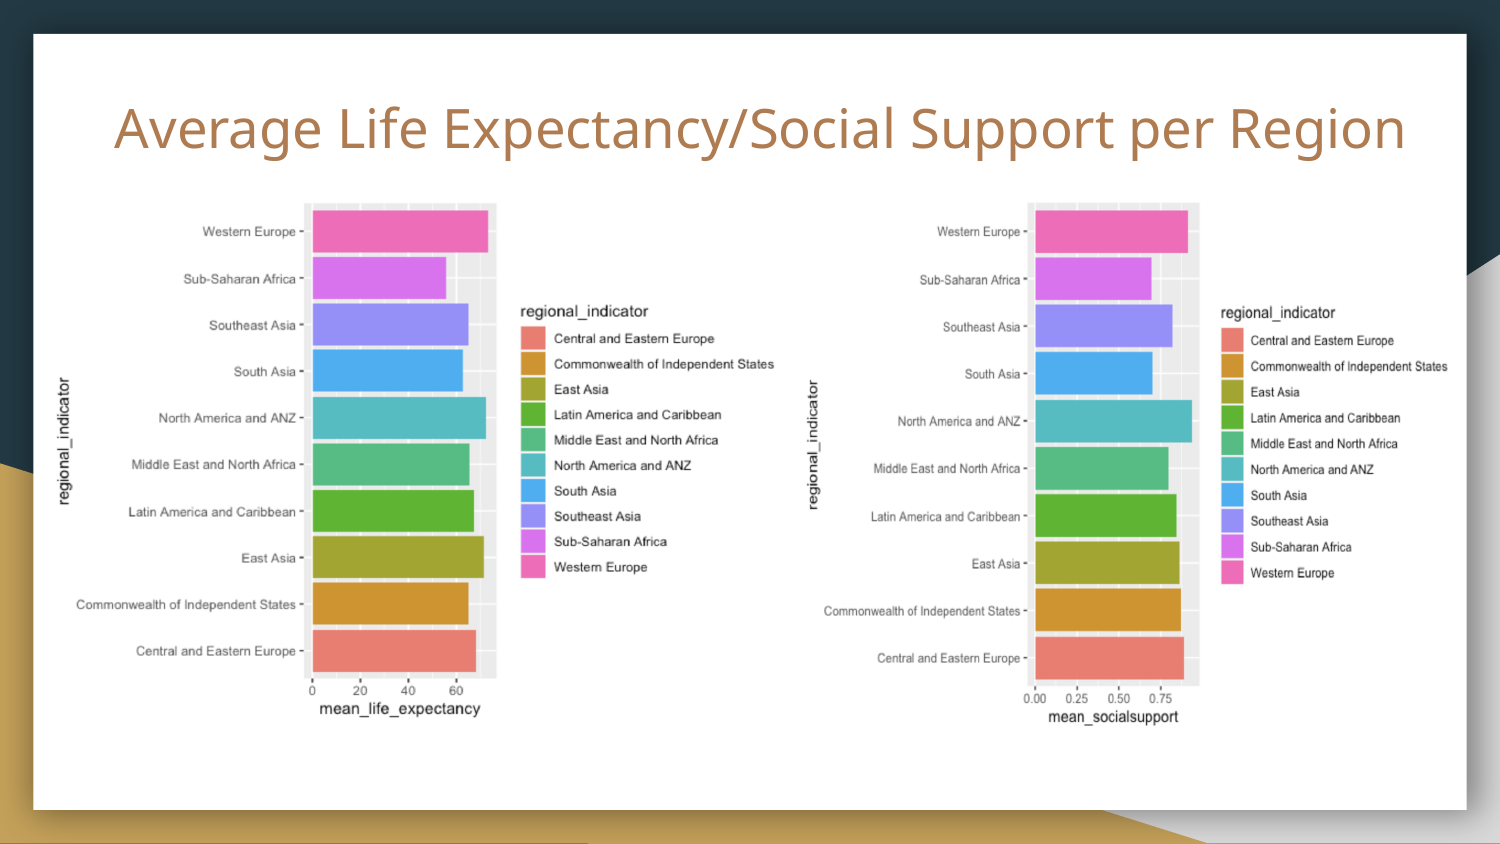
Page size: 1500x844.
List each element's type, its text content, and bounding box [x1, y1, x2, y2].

picture [49, 195, 1451, 728]
title Average Life Expectancy/Social Support per Region [99, 78, 1432, 194]
